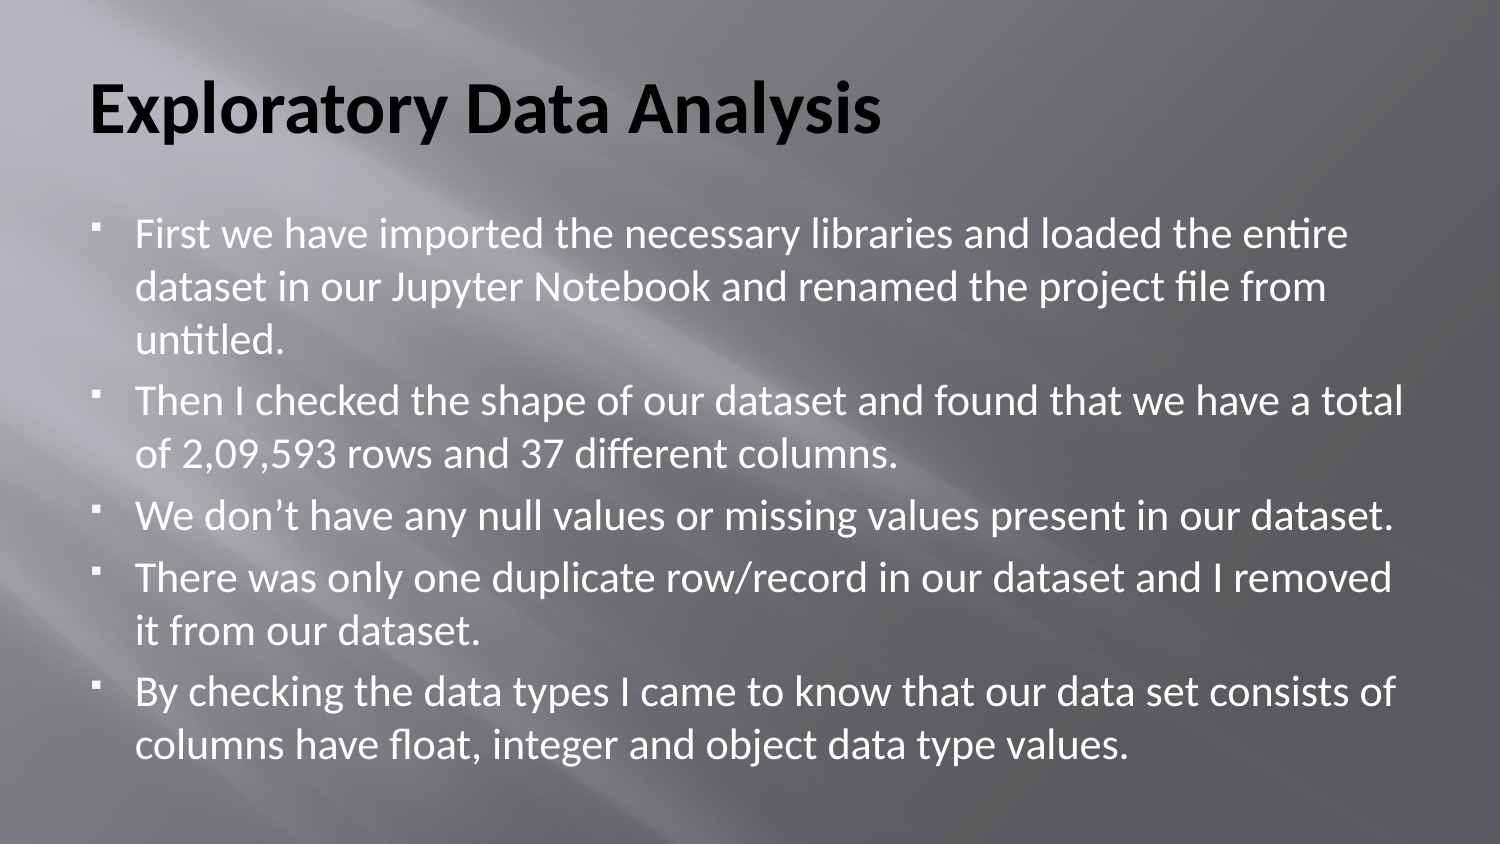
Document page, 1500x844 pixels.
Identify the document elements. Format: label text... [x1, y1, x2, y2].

list First we have imported the necessary libraries and loaded the entire dataset in our Jupyter Notebook and renamed the project file from untitled. Then I checked the shape of our dataset and found that we have a total of 2,09,593 rows and 37 different columns. We don’t have any null values or missing values present in our dataset. There was only one duplicate row/record in our dataset and I removed it from our dataset. By checking the data types I came to know that our data set consists of columns have float, integer and object data type values. [75, 196, 1425, 777]
title Exploratory Data Analysis [75, 33, 1425, 175]
